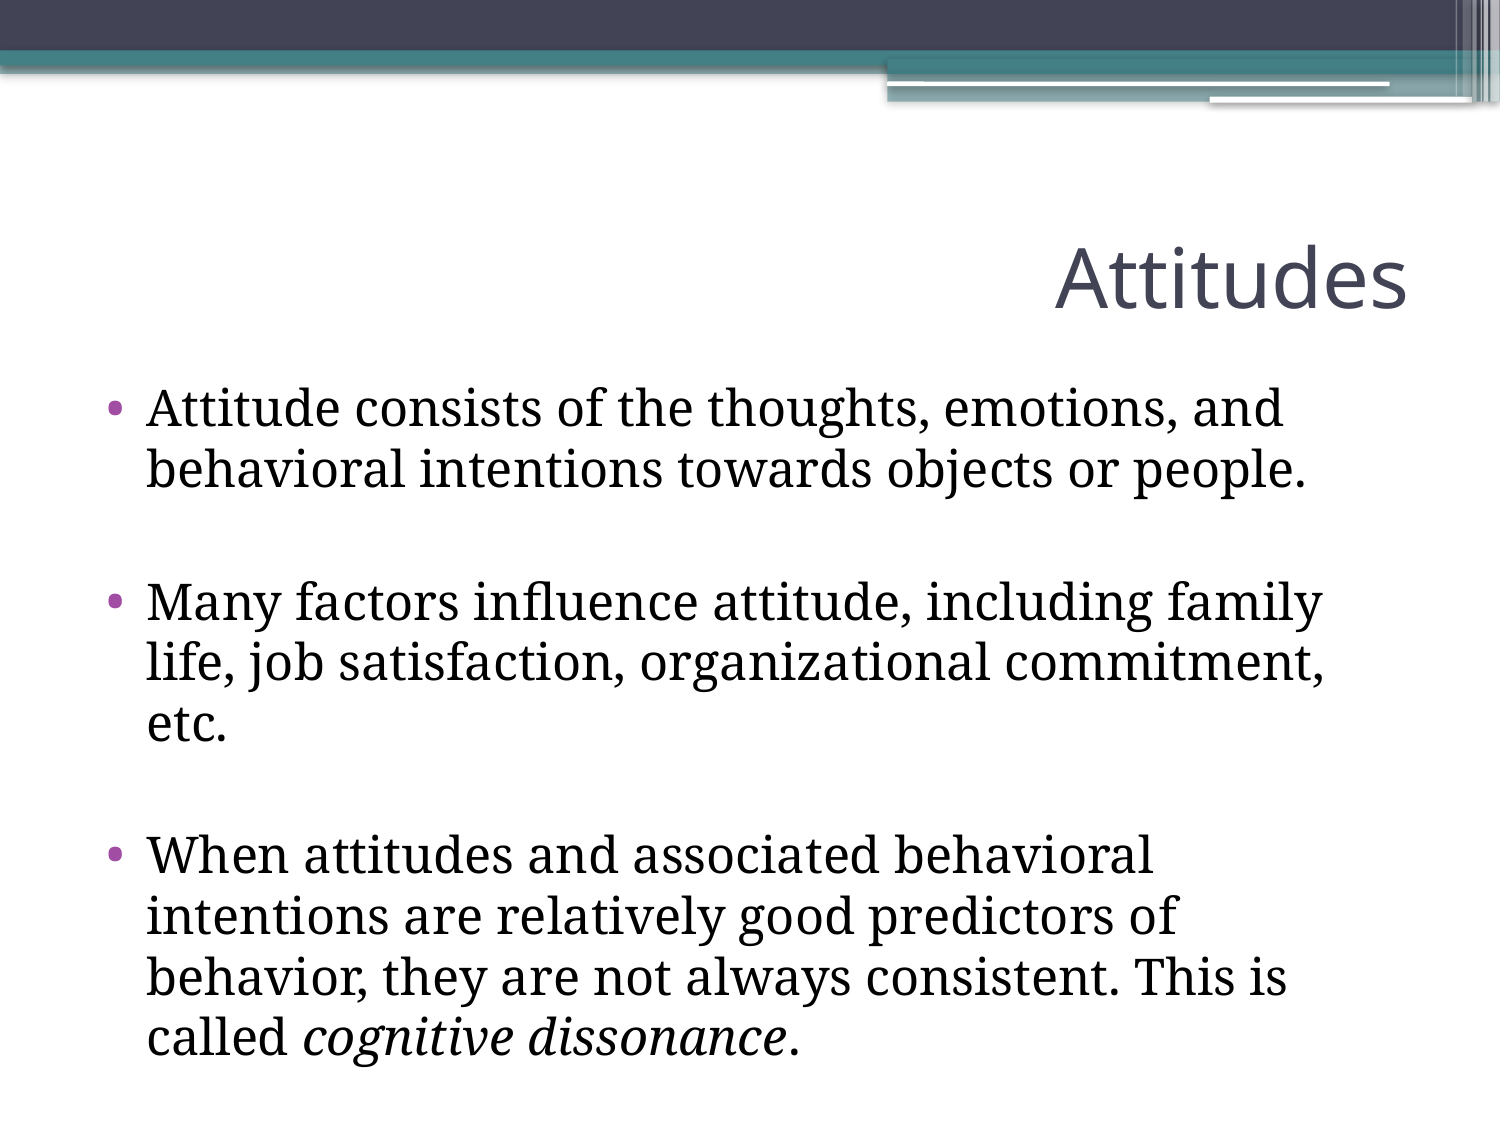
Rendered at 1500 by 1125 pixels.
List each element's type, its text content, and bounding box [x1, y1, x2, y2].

title Attitudes [75, 187, 1425, 363]
list Attitude consists of the thoughts, emotions, and behavioral intentions towards objects or people. Many factors influence attitude, including family life, job satisfaction, organizational commitment, etc. When attitudes and associated behavioral intentions are relatively good predictors of behavior, they are not always consistent. This is called cognitive dissonance. [75, 368, 1425, 1079]
